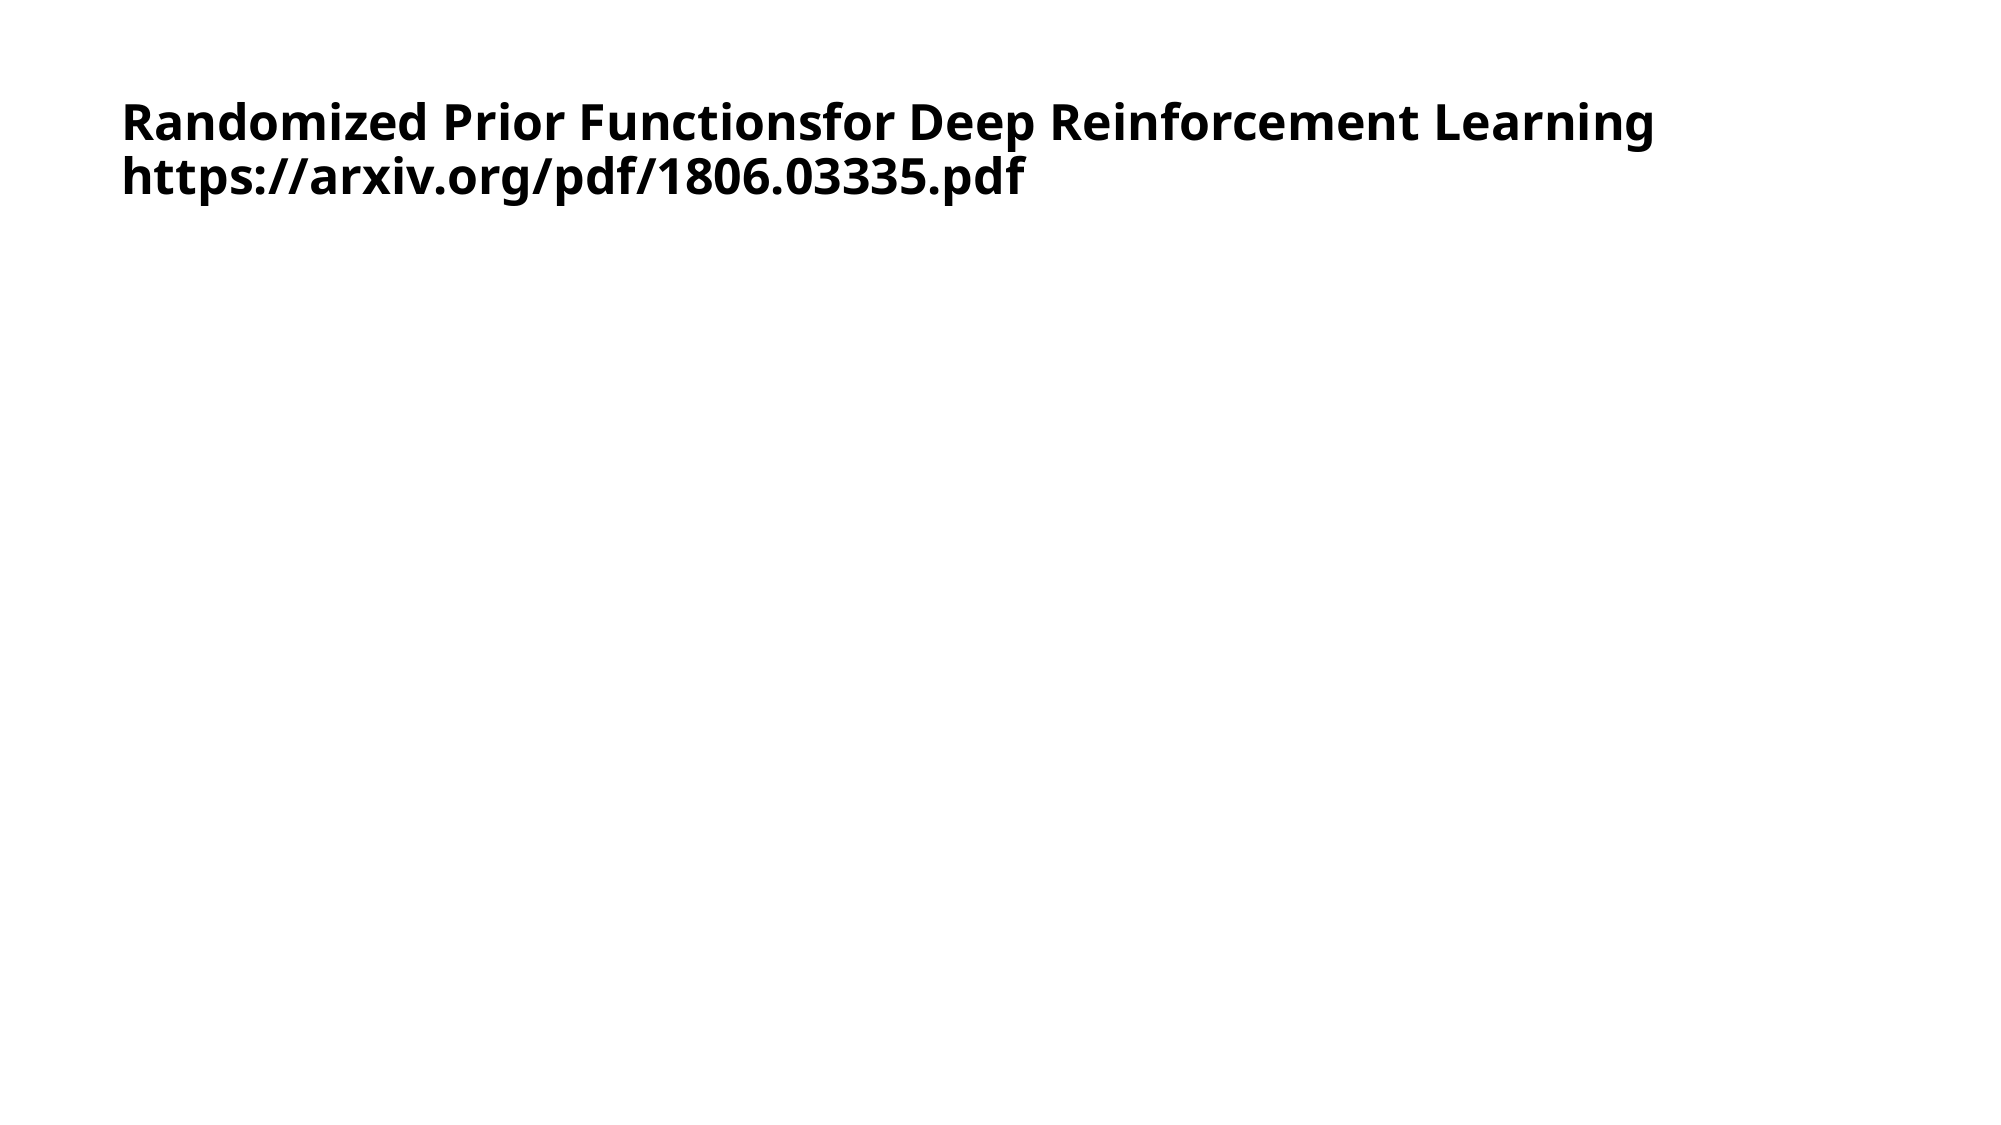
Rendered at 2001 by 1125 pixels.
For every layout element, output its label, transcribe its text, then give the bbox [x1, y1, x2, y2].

title Randomized Prior Functionsfor Deep Reinforcement Learning https://arxiv.org/pdf/1806.03335.pdf [106, 42, 1832, 260]
